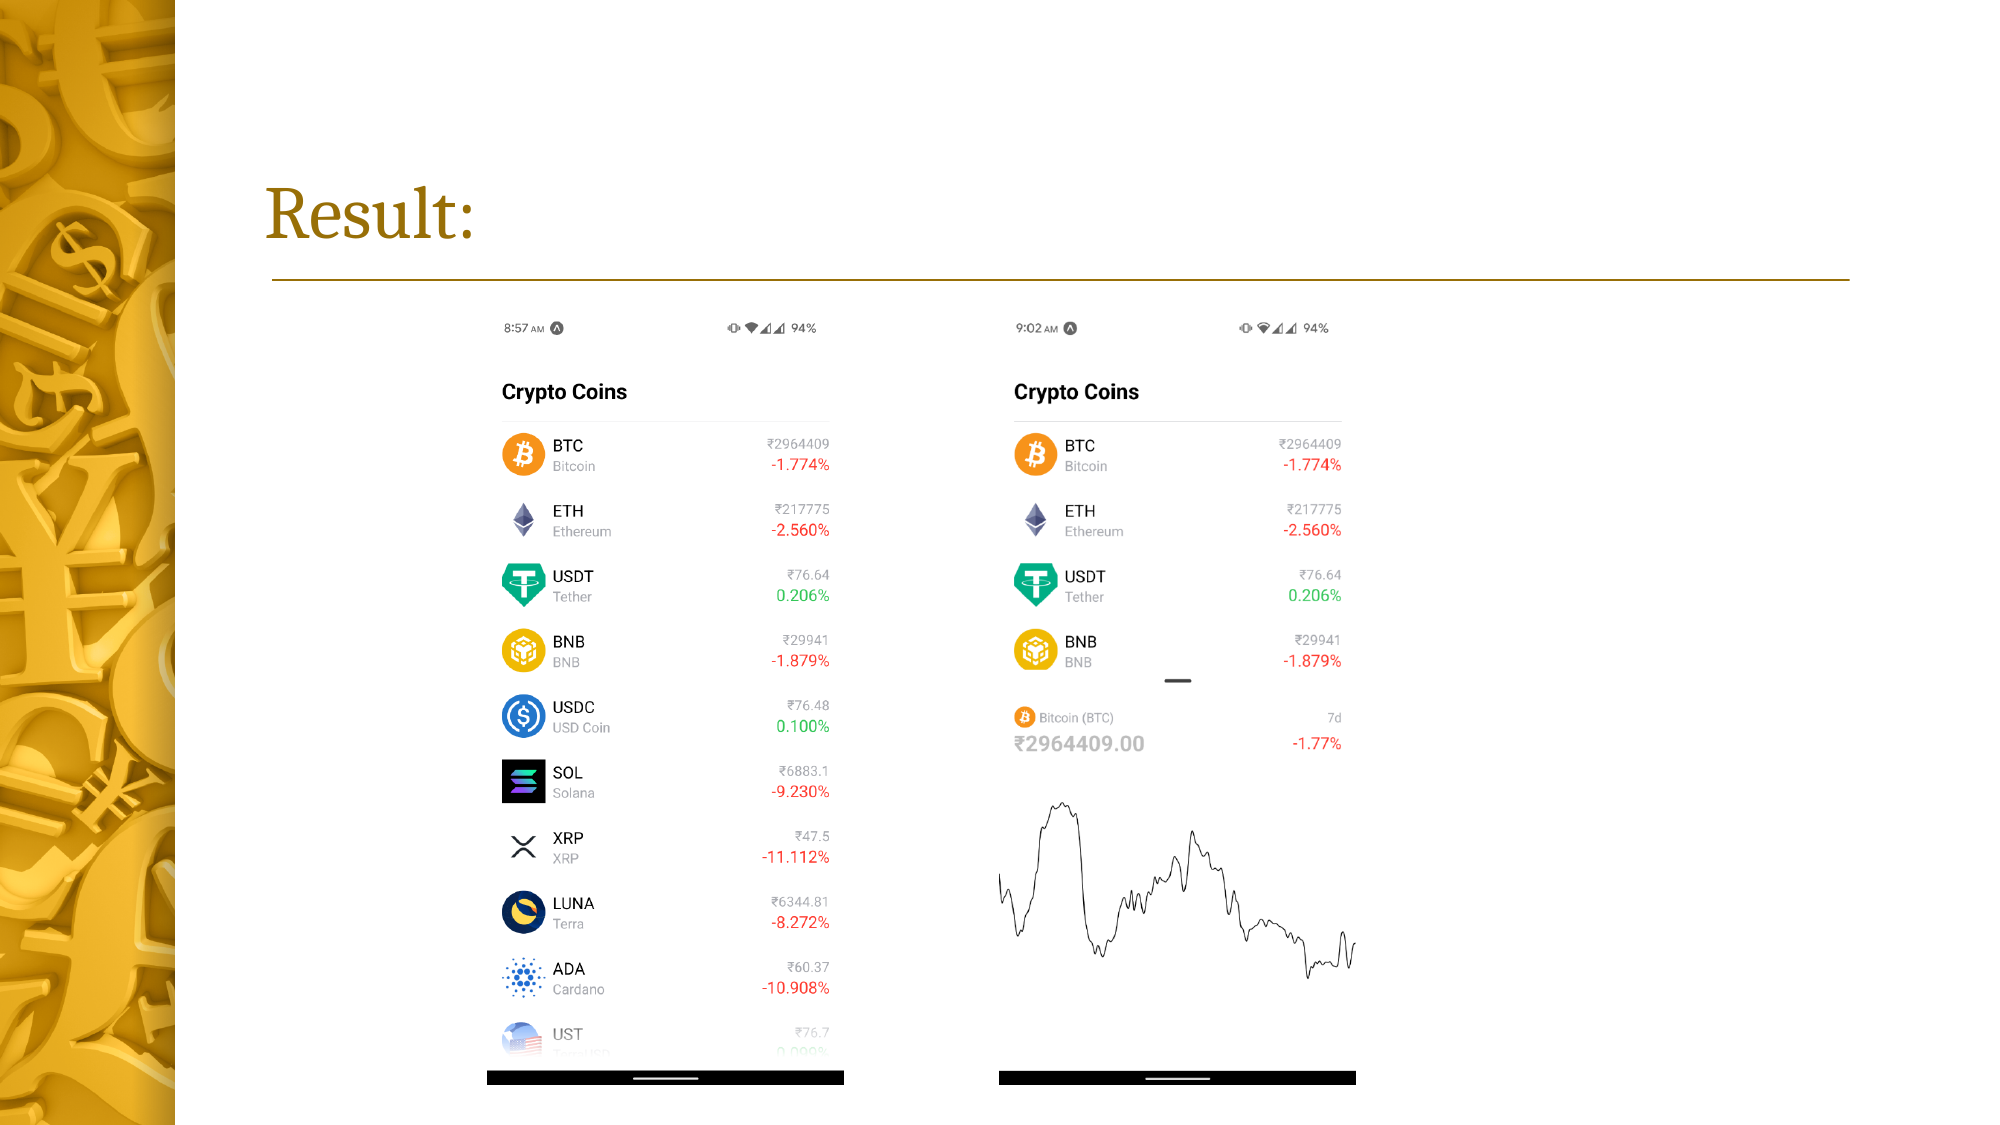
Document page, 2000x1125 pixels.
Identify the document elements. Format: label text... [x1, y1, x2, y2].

picture [999, 312, 1356, 1085]
picture [487, 312, 844, 1085]
picture [0, 0, 175, 1125]
title Result: [249, 62, 1863, 263]
